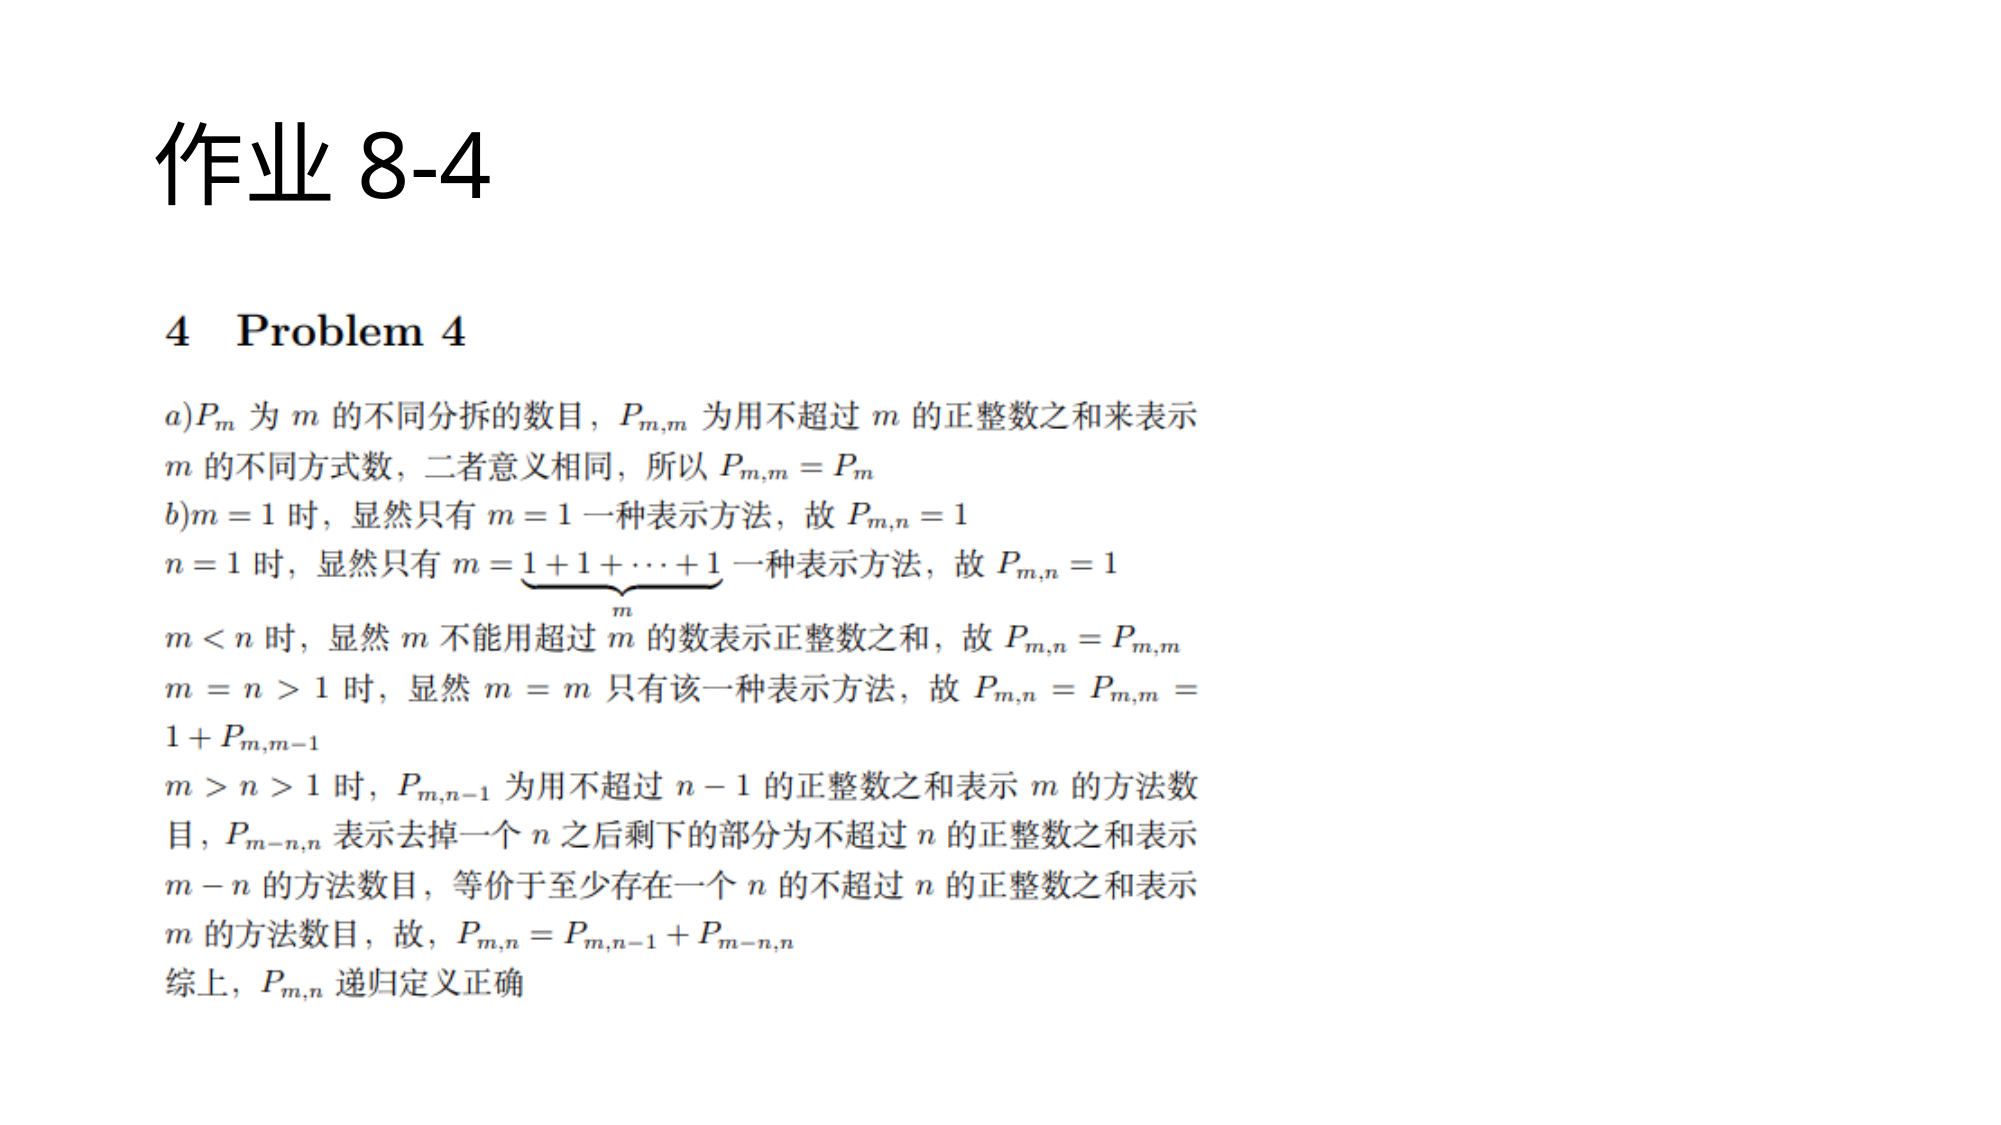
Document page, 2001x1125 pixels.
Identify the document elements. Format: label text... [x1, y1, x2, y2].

picture [137, 299, 1223, 1014]
title 作业8-4 [137, 59, 1863, 278]
